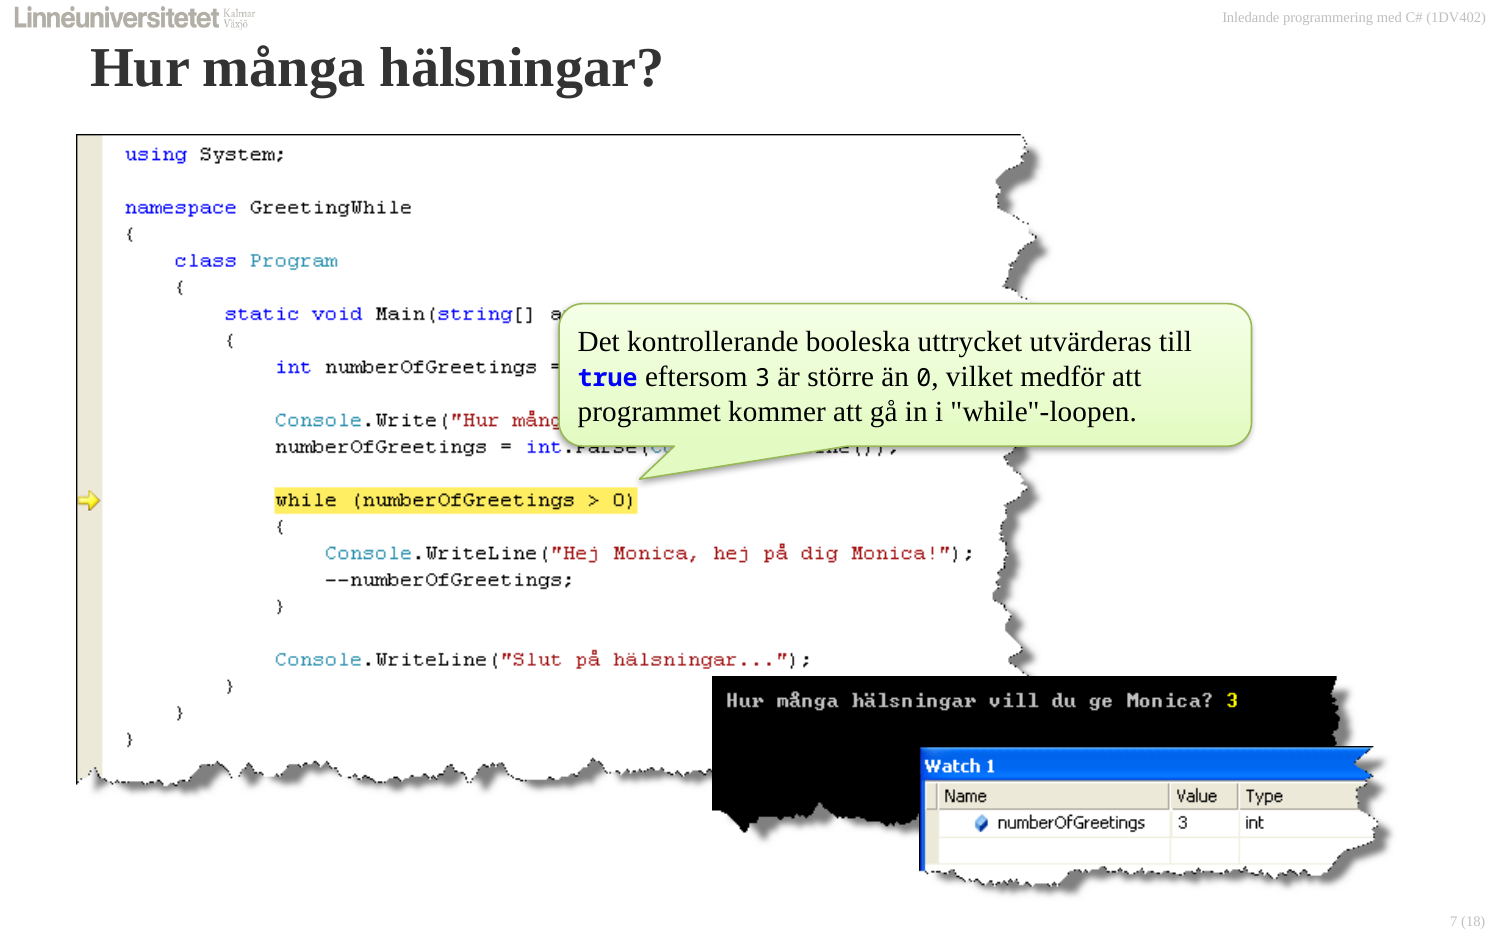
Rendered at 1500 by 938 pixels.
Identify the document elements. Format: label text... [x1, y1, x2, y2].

picture [76, 133, 1397, 902]
title Hur många hälsningar? [74, 15, 1426, 115]
text_box Det kontrollerande booleska uttrycket utvärderas till true eftersom 3 är större än 0, vilket medför att programmet kommer att gå in i "while"-loopen. [1057, 303, 1252, 447]
